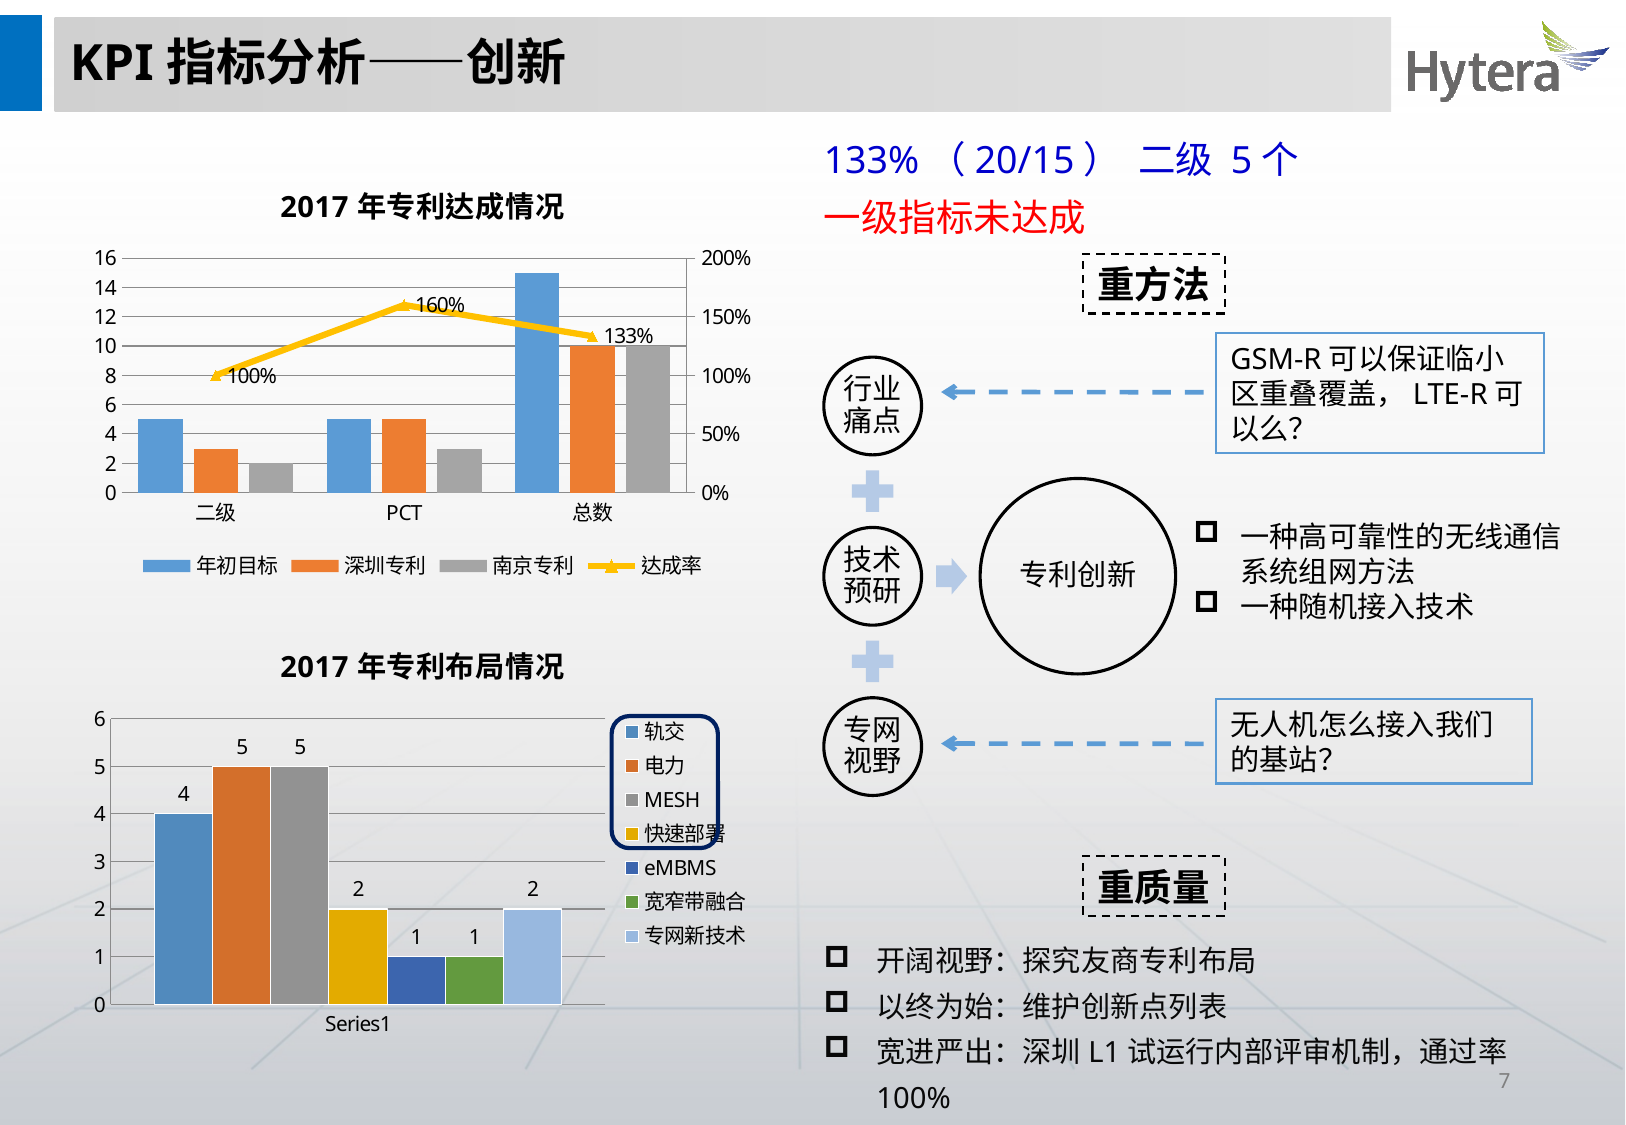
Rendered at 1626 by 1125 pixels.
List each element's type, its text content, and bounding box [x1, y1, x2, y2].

text_box 133%（20/15） 二级 5个 一级指标未达成 [806, 113, 1571, 232]
chart [80, 160, 766, 587]
text_box GSM-R可以保证临小区重叠覆盖，LTE-R可以么？ [1215, 332, 1545, 454]
text_box 开阔视野：探究友商专利布局 以终为始：维护创新点列表 宽进严出：深圳L1试运行内部评审机制，通过率100% [806, 923, 1593, 1085]
picture [0, 0, 1626, 1125]
text_box 重方法 [1082, 253, 1226, 315]
text_box 重质量 [1082, 855, 1226, 917]
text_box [777, 356, 1223, 796]
chart [80, 621, 766, 1047]
text_box 一种高可靠性的无线通信系统组网方法 一种随机接入技术 [1223, 510, 1593, 631]
title KPI指标分析——创新 [54, 17, 1392, 112]
text_box 无人机怎么接入我们的基站？ [1223, 698, 1533, 785]
